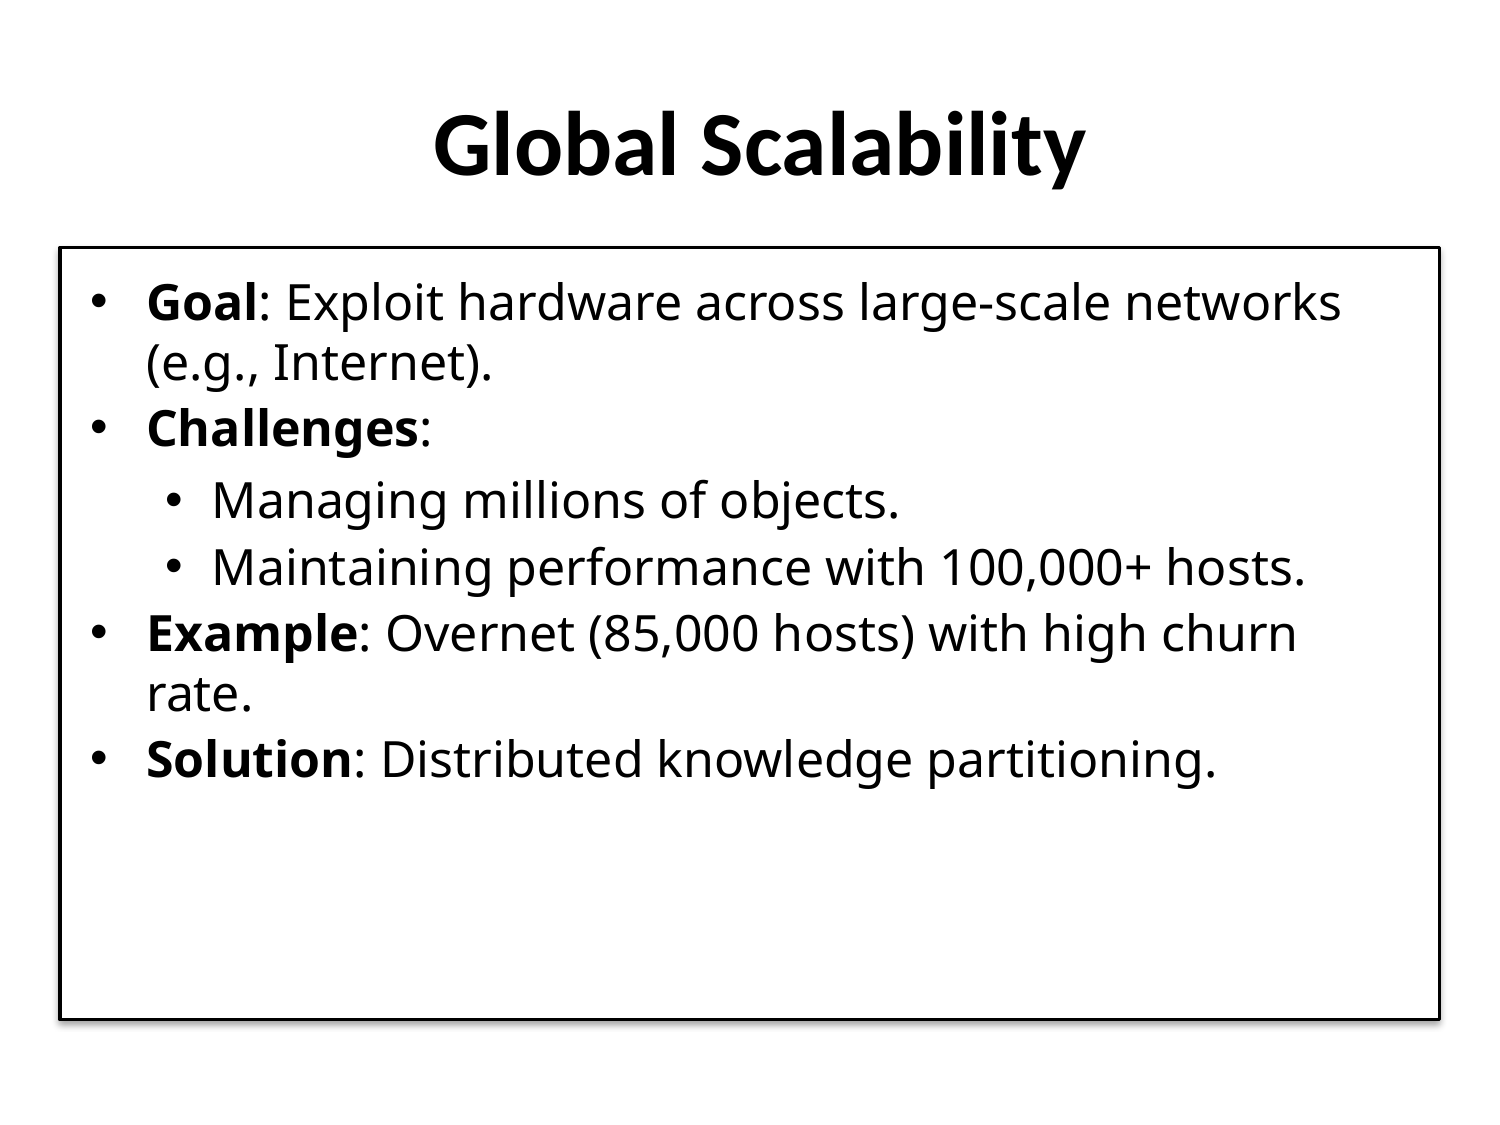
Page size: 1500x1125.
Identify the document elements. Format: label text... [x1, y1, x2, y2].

title Global Scalability [75, 45, 1425, 233]
list Goal: Exploit hardware across large-scale networks (e.g., Internet). Challenges: Managing millions of objects. Maintaining performance with 100,000+ hosts. Example: Overnet (85,000 hosts) with high churn rate. Solution: Distributed knowledge partitioning. [75, 262, 1425, 1005]
text_box [59, 247, 1441, 1021]
